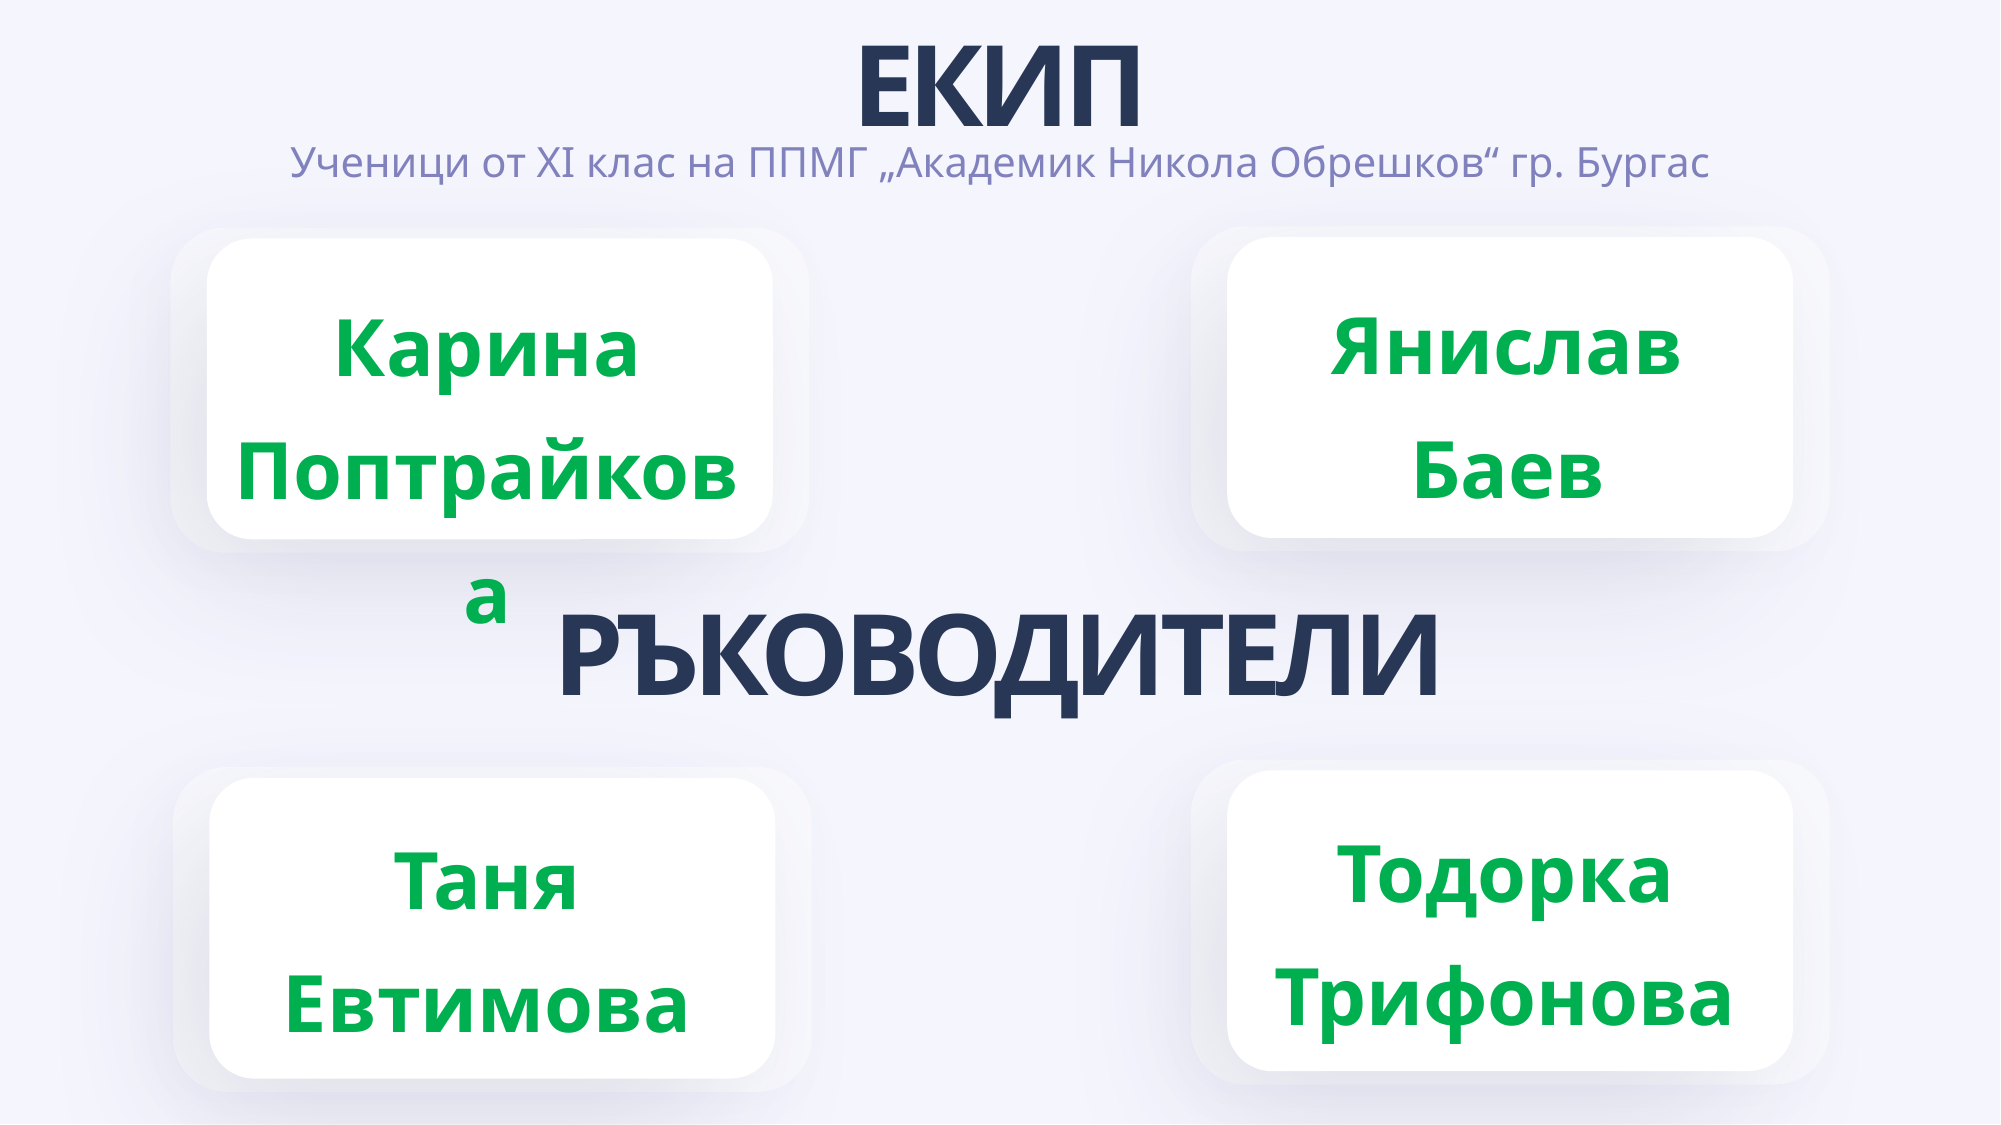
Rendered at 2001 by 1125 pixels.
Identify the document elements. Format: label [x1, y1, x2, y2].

text_box [1190, 226, 1830, 552]
text_box [172, 766, 812, 1092]
text_box [170, 227, 810, 553]
picture [0, 0, 2000, 1124]
text_box [1190, 759, 1830, 1085]
